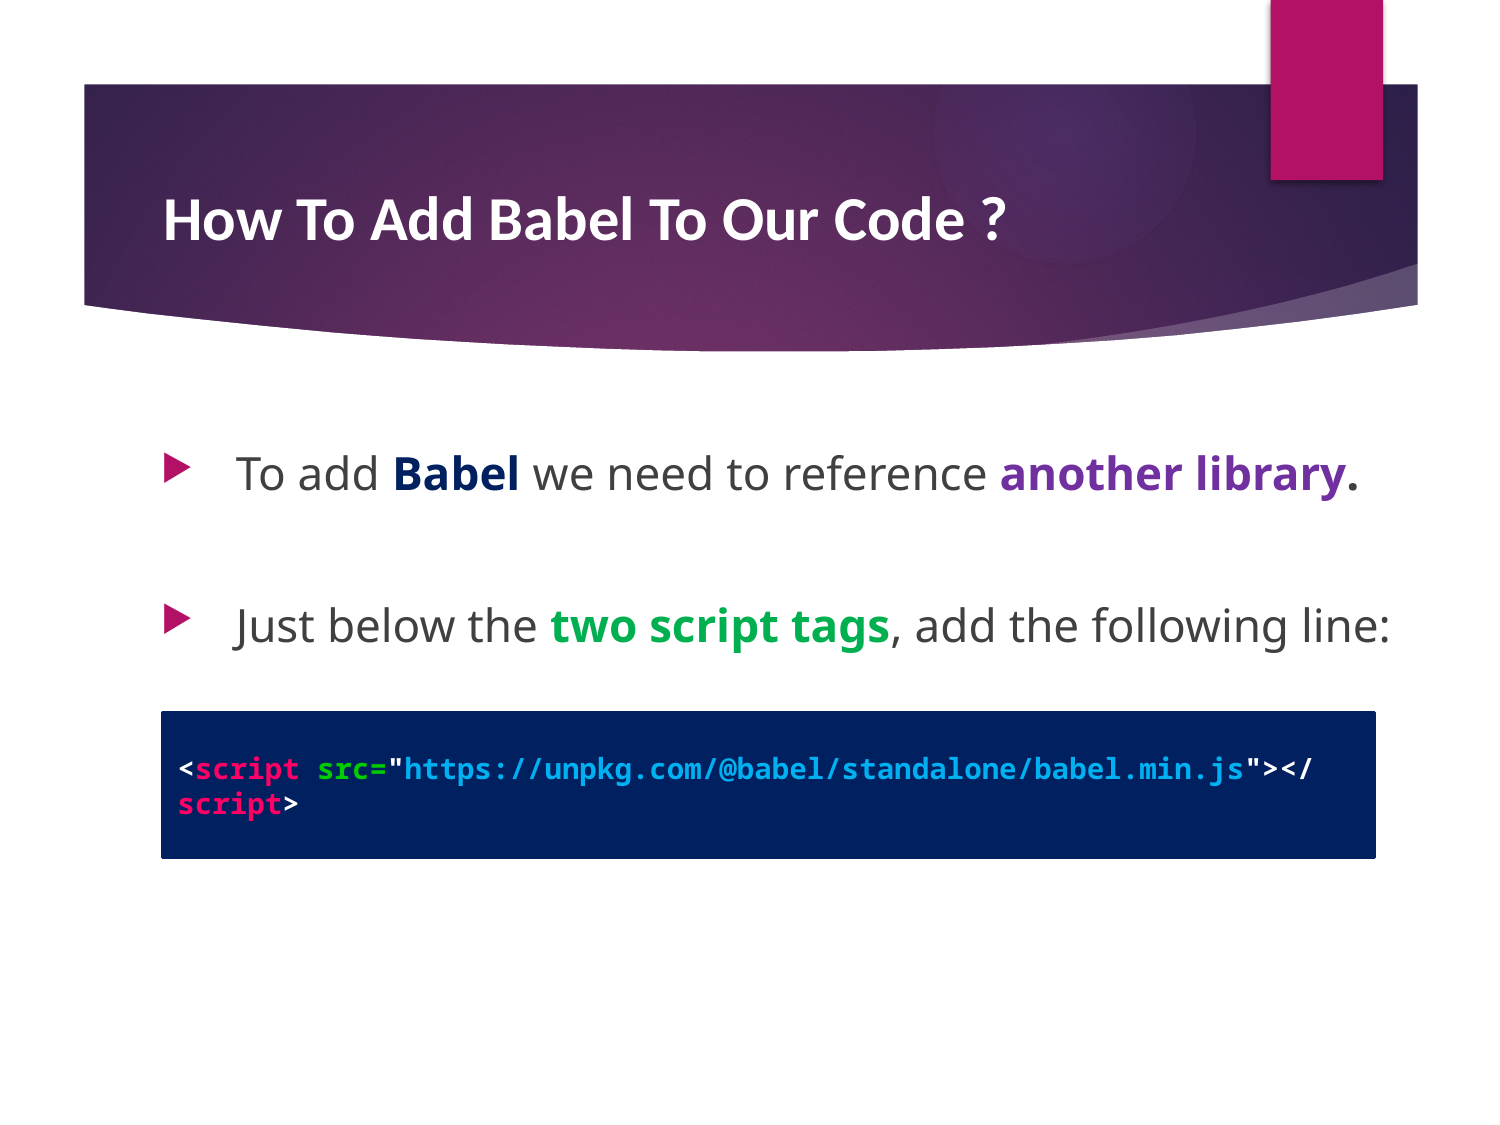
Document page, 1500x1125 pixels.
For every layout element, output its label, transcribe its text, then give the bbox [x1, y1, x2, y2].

title [46, 23, 1447, 186]
text_box How To Add Babel To Our Code ? [70, 87, 1068, 263]
list To add Babel we need to reference another library. Just below the two script tags, add the following line: [145, 437, 1451, 1092]
text_box <script src="https://unpkg.com/@babel/standalone/babel.min.js"></script> [161, 711, 1376, 859]
